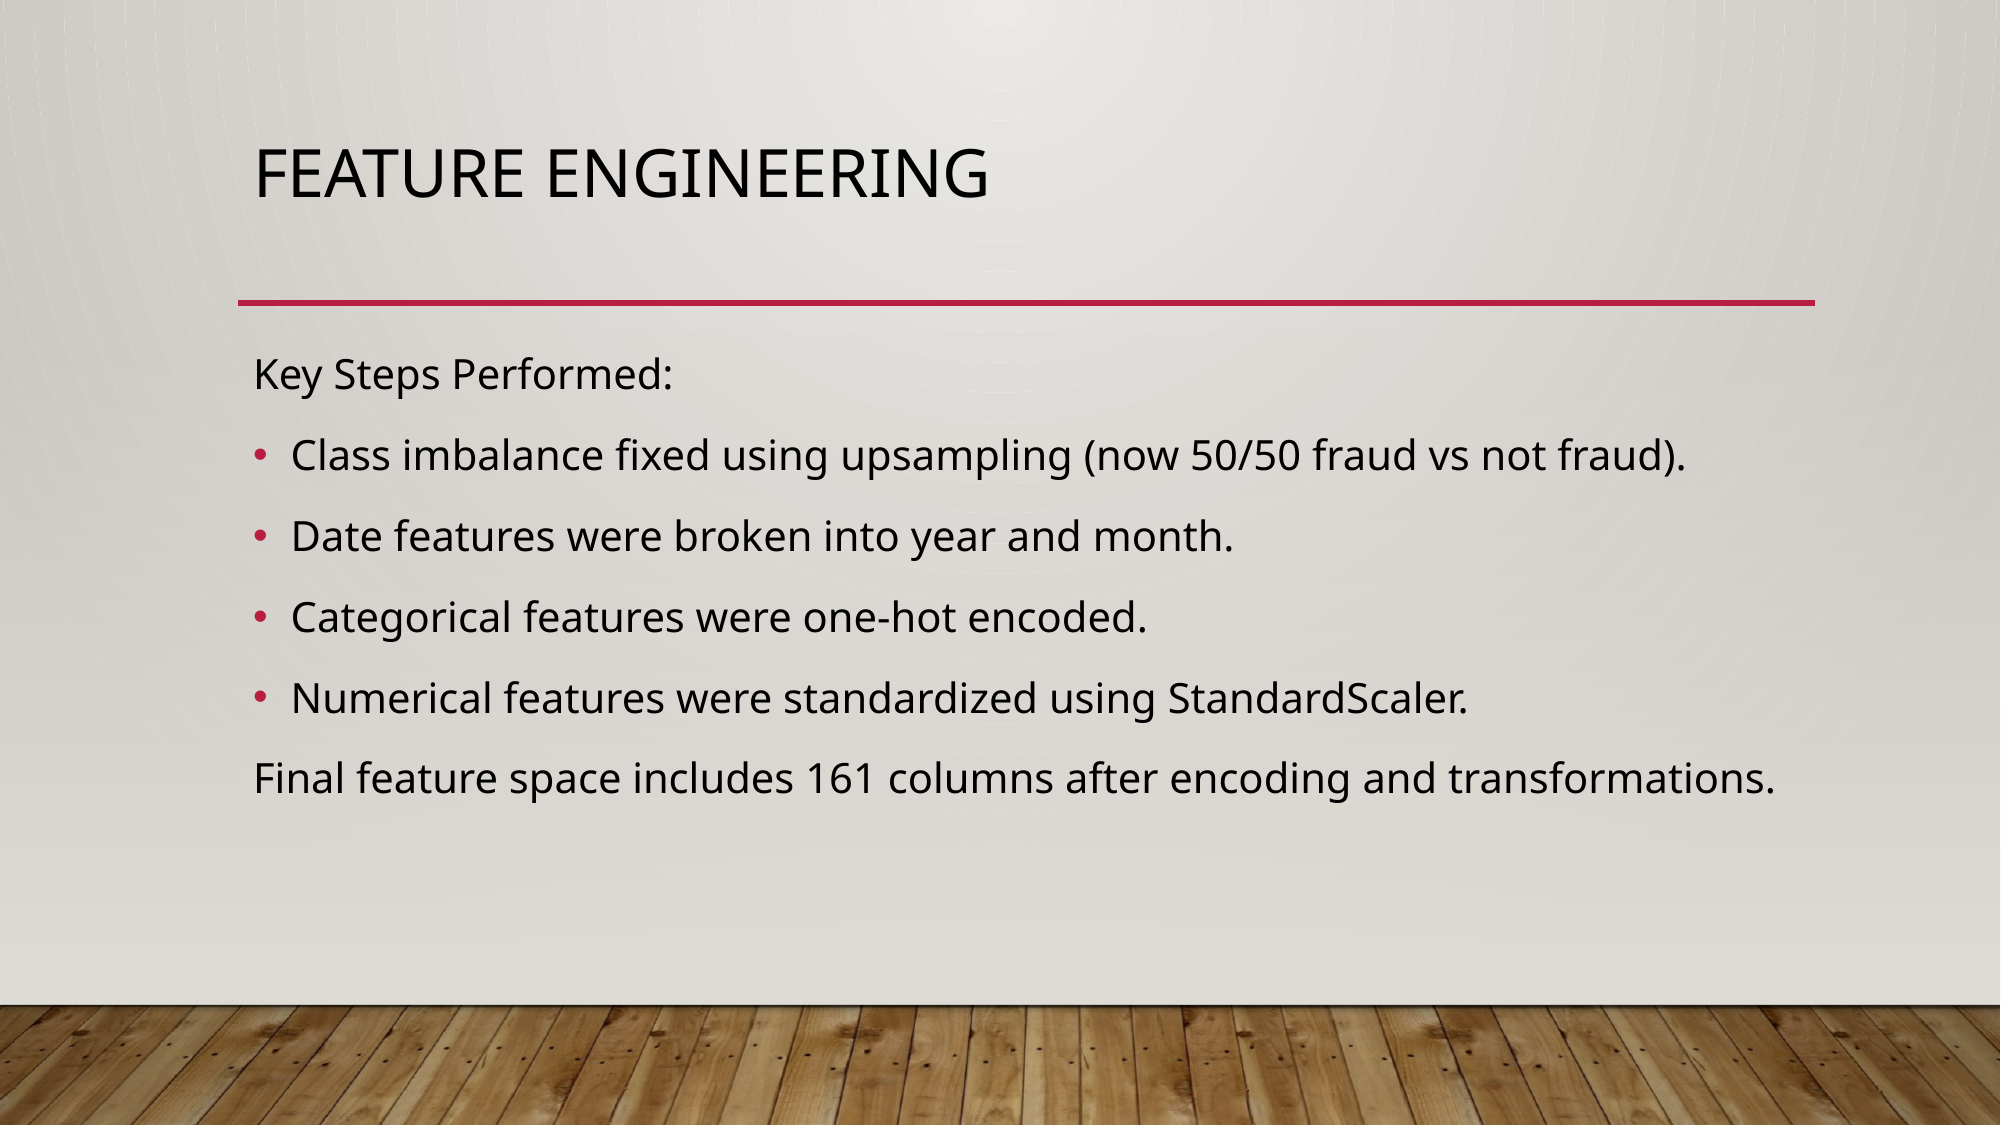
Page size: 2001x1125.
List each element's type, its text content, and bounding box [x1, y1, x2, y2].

picture [0, 1005, 2000, 1125]
title Feature Engineering [238, 131, 1814, 305]
list Key Steps Performed: Class imbalance fixed using upsampling (now 50/50 fraud vs not fraud). Date features were broken into year and month. Categorical features were one-hot encoded. Numerical features were standardized using StandardScaler. Final feature space includes 161 columns after encoding and transformations. [238, 330, 1814, 897]
